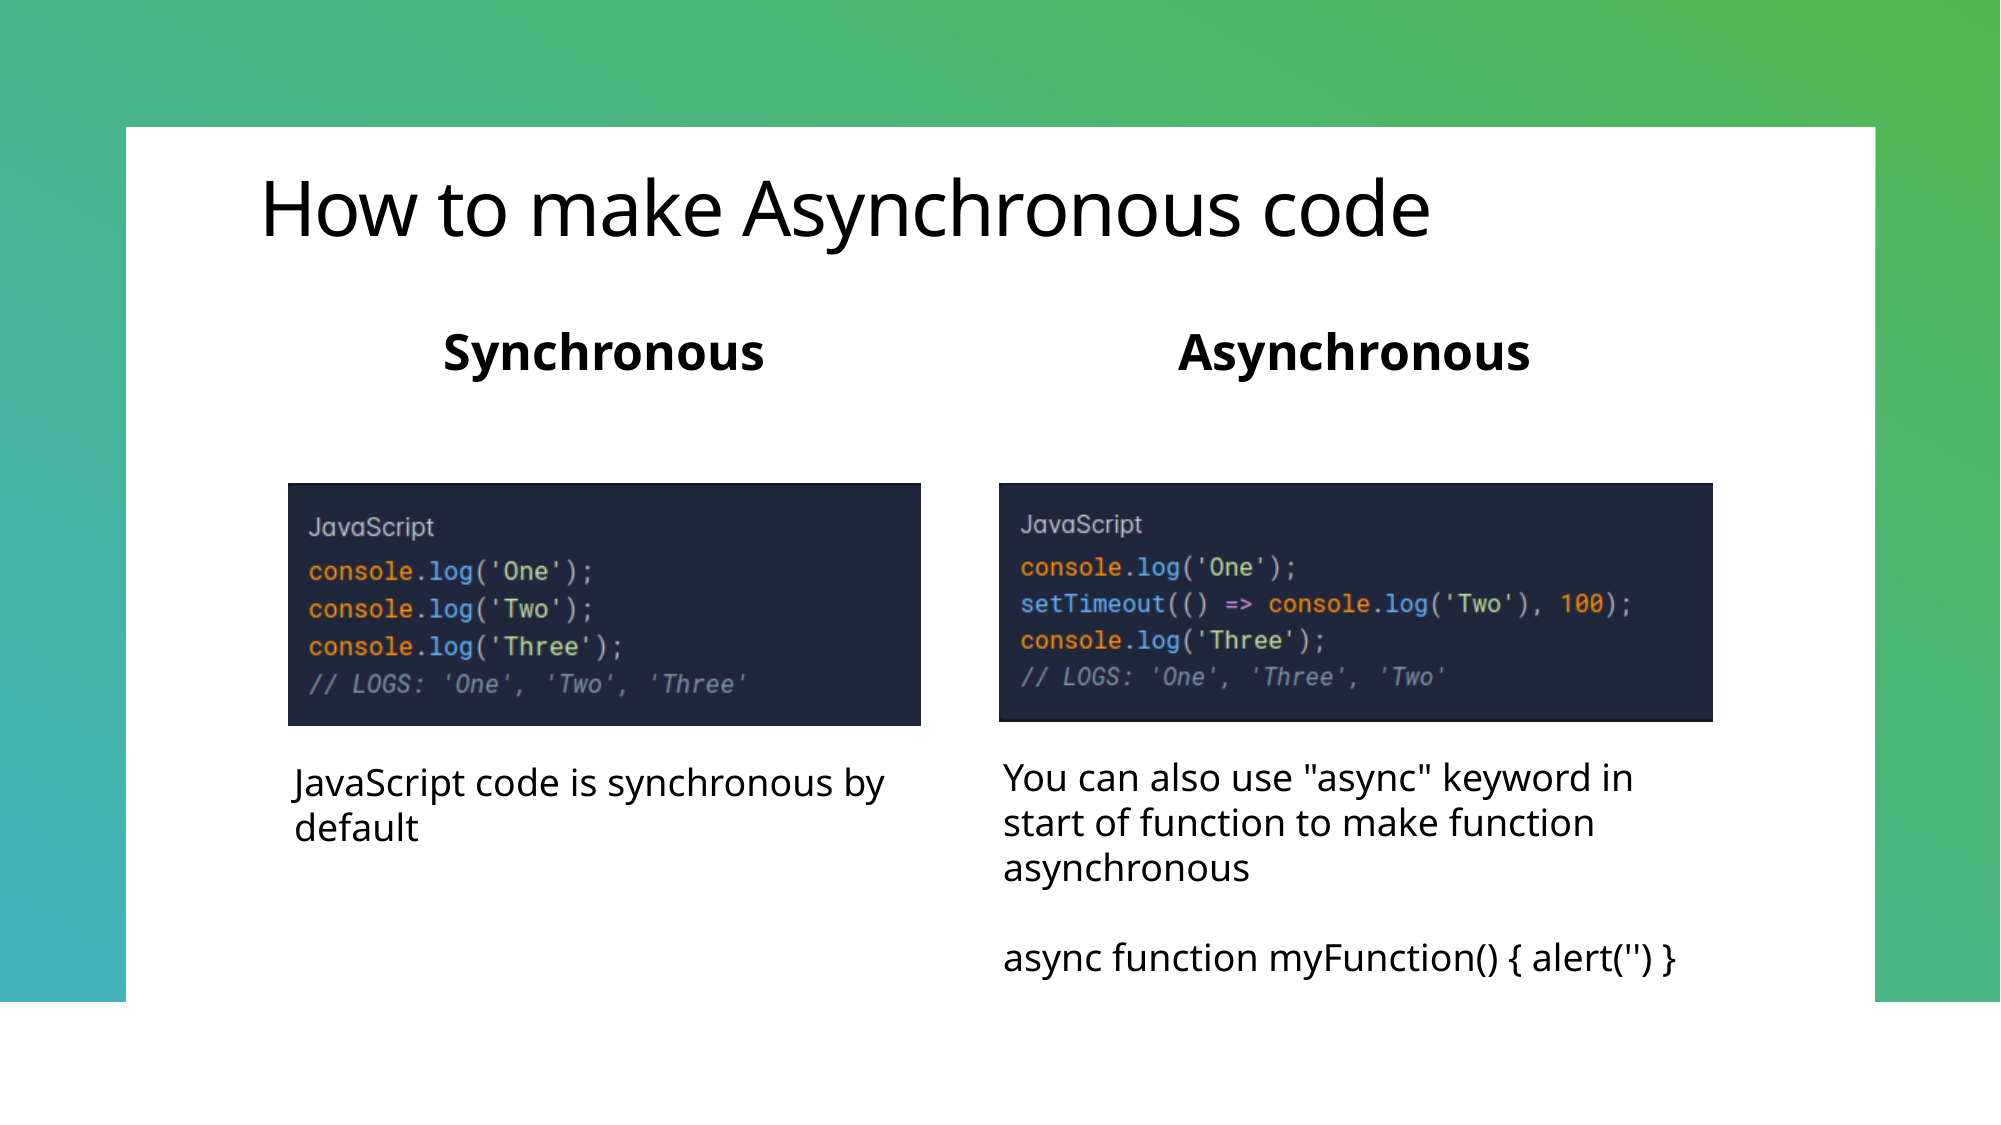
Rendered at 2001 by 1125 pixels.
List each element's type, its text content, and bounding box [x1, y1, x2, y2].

list Synchronous [248, 289, 960, 389]
text_box You can also use "async" keyword in start of function to make function asynchronous async function myFunction() { alert('') } [988, 746, 1706, 987]
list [288, 483, 921, 726]
list Asynchronous [999, 289, 1711, 389]
text_box JavaScript code is synchronous by default [279, 751, 920, 857]
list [999, 483, 1713, 722]
title How to make Asynchronous code [244, 159, 1745, 263]
